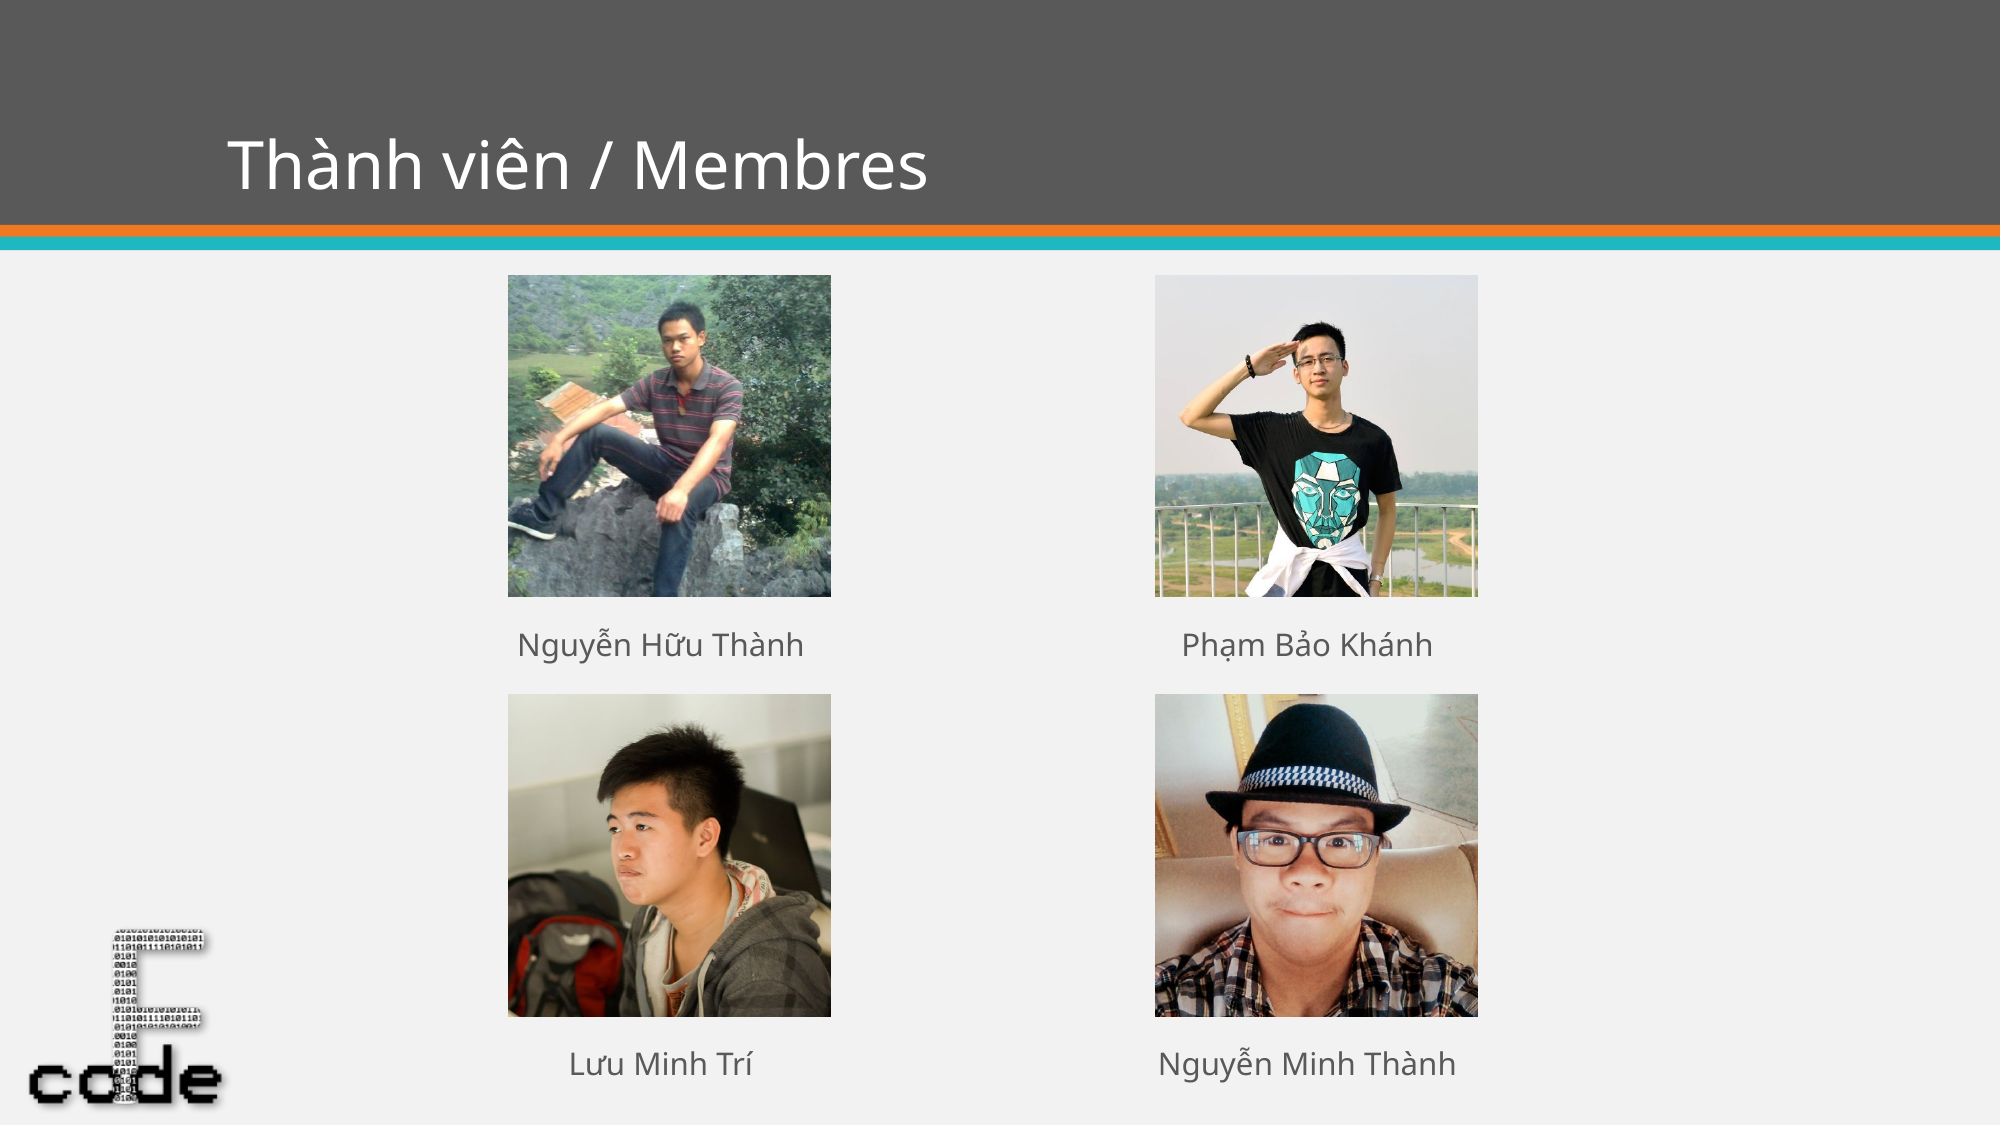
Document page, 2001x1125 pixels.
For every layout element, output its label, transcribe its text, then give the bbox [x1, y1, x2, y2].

list Nguyễn Minh Thành [1138, 1034, 1478, 1097]
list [1155, 694, 1478, 1017]
picture [0, 835, 315, 1125]
list Nguyễn Hữu Thành [491, 614, 831, 678]
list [508, 275, 831, 598]
title Thành viên / Membres [212, 41, 1788, 212]
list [1155, 275, 1478, 598]
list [508, 694, 831, 1017]
list Lưu Minh Trí [491, 1034, 831, 1097]
list Phạm Bảo Khánh [1138, 614, 1478, 678]
